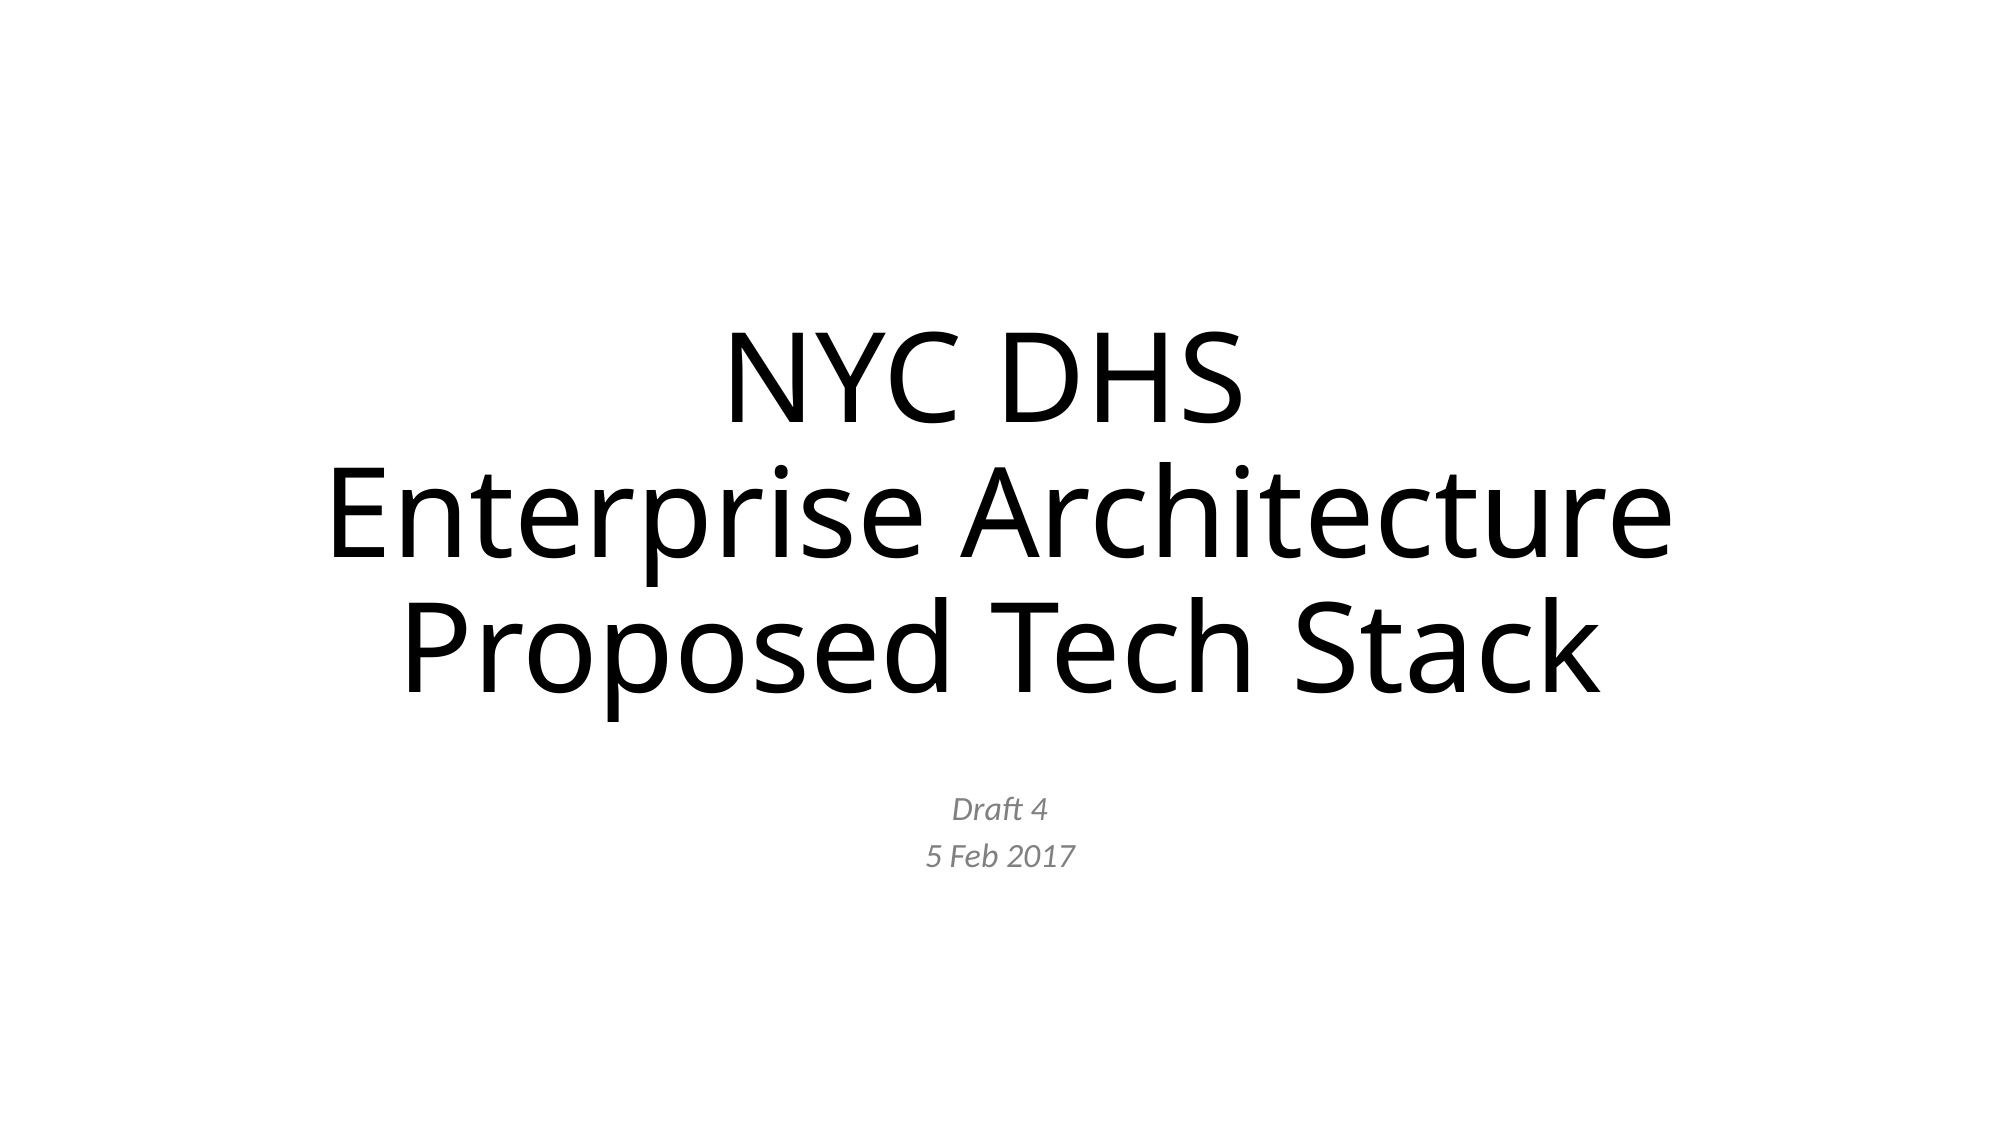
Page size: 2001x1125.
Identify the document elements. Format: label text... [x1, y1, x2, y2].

title NYC DHS Enterprise Architecture Proposed Tech Stack [249, 184, 1750, 728]
subtitle Draft 4 5 Feb 2017 [249, 783, 1750, 884]
